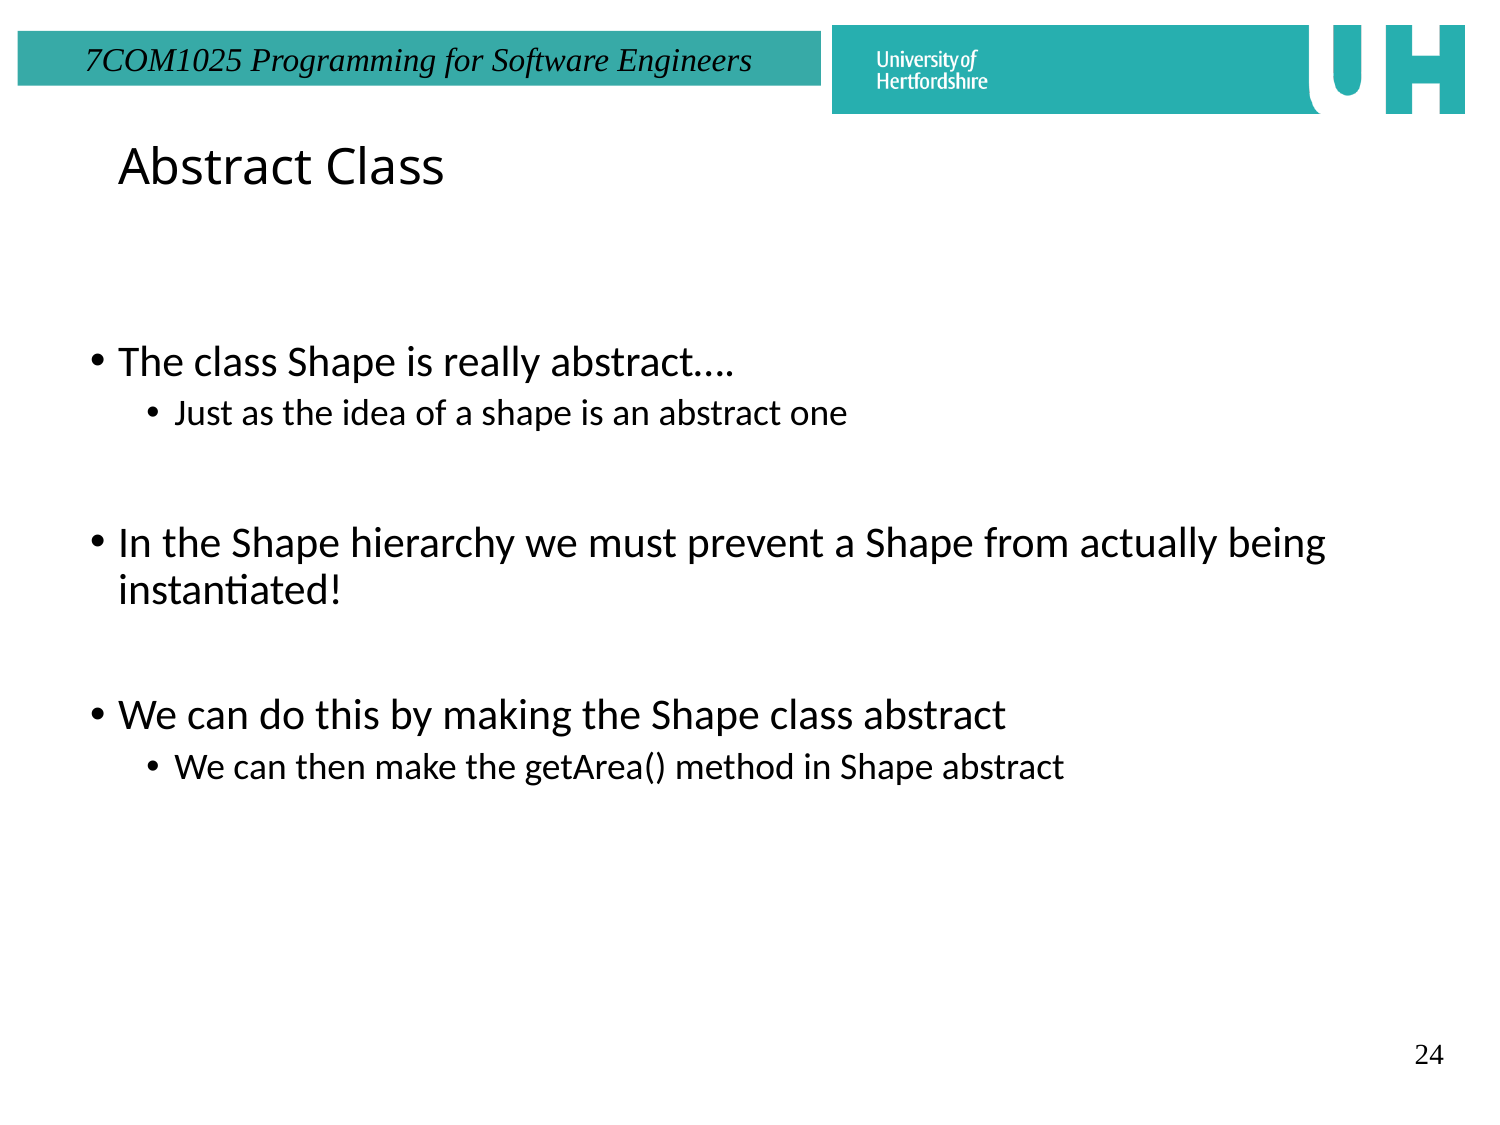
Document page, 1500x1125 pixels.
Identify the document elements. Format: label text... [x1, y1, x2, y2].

picture [832, 25, 1465, 114]
title Abstract Class [103, 59, 1397, 262]
text_box 24 [1340, 1027, 1459, 1083]
list The class Shape is really abstract…. Just as the idea of a shape is an abstract one In the Shape hierarchy we must prevent a Shape from actually being instantiated! We can do this by making the Shape class abstract We can then make the getArea() method in Shape abstract [75, 262, 1436, 1059]
